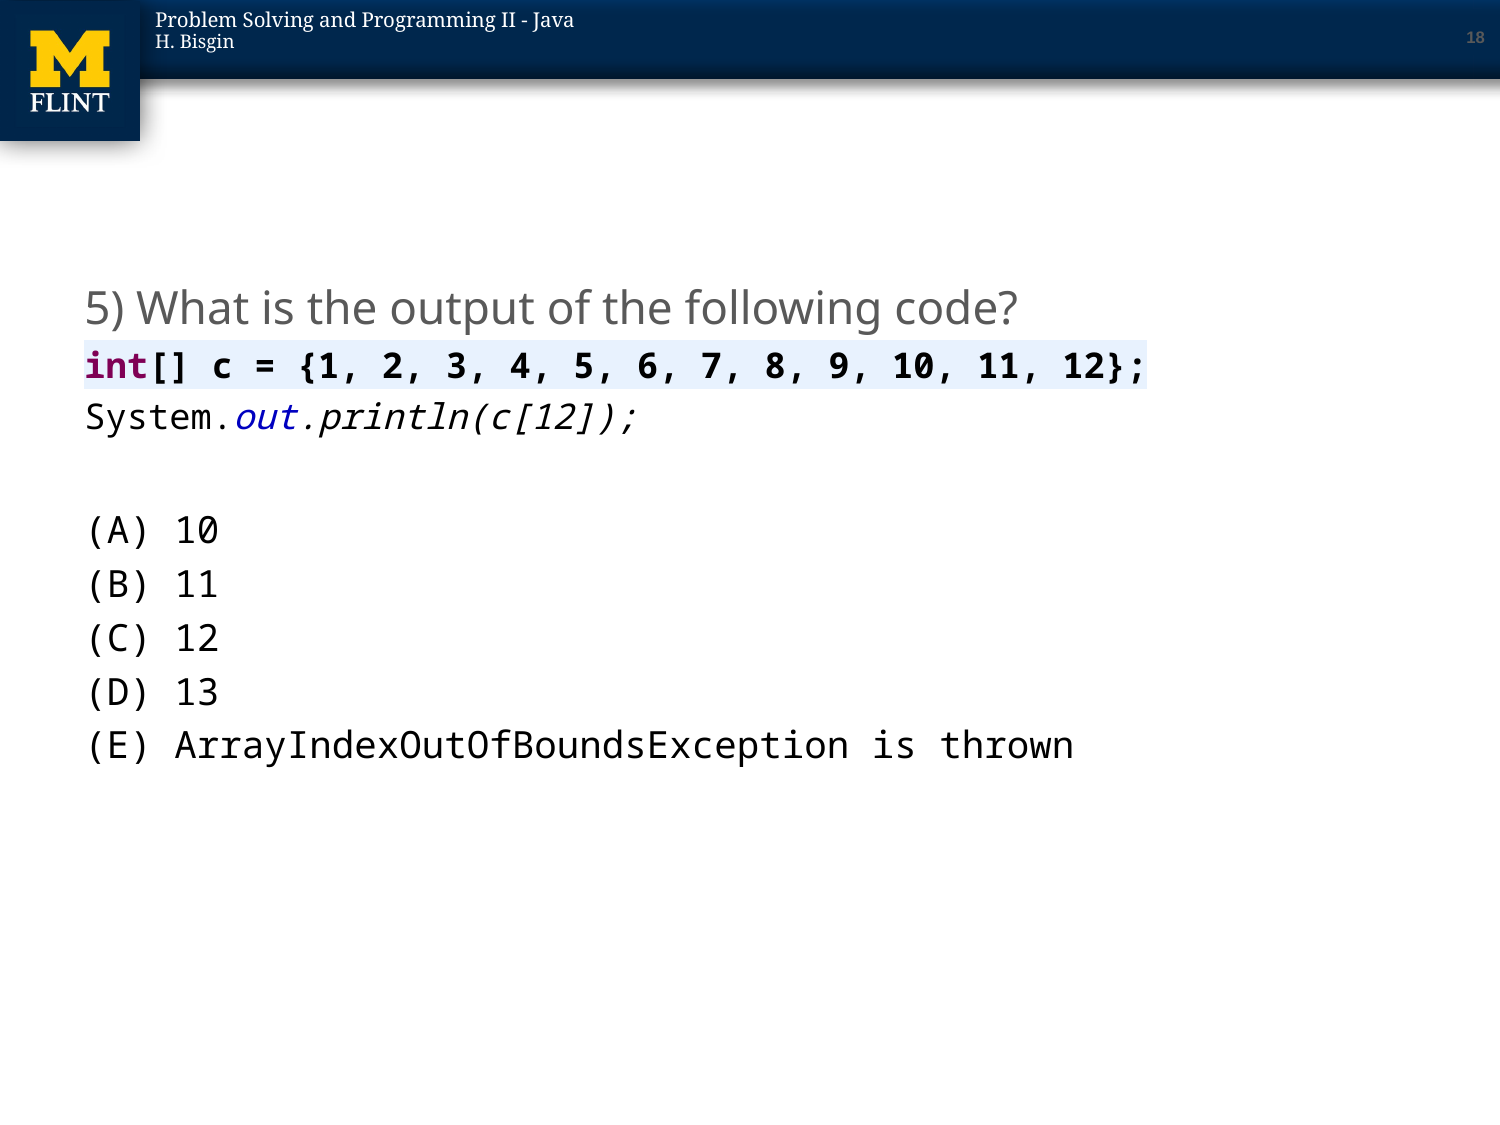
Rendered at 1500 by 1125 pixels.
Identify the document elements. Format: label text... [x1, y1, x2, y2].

list 5) What is the output of the following code? int[] c = {1, 2, 3, 4, 5, 6, 7, 8, 9, 10, 11, 12}; System.out.println(c[12]); (A) 10 (B) 11 (C) 12 (D) 13 (E) ArrayIndexOutOfBoundsException is thrown [75, 269, 1425, 990]
picture [0, 0, 1500, 1122]
slide_number 18 [1149, 6, 1500, 67]
